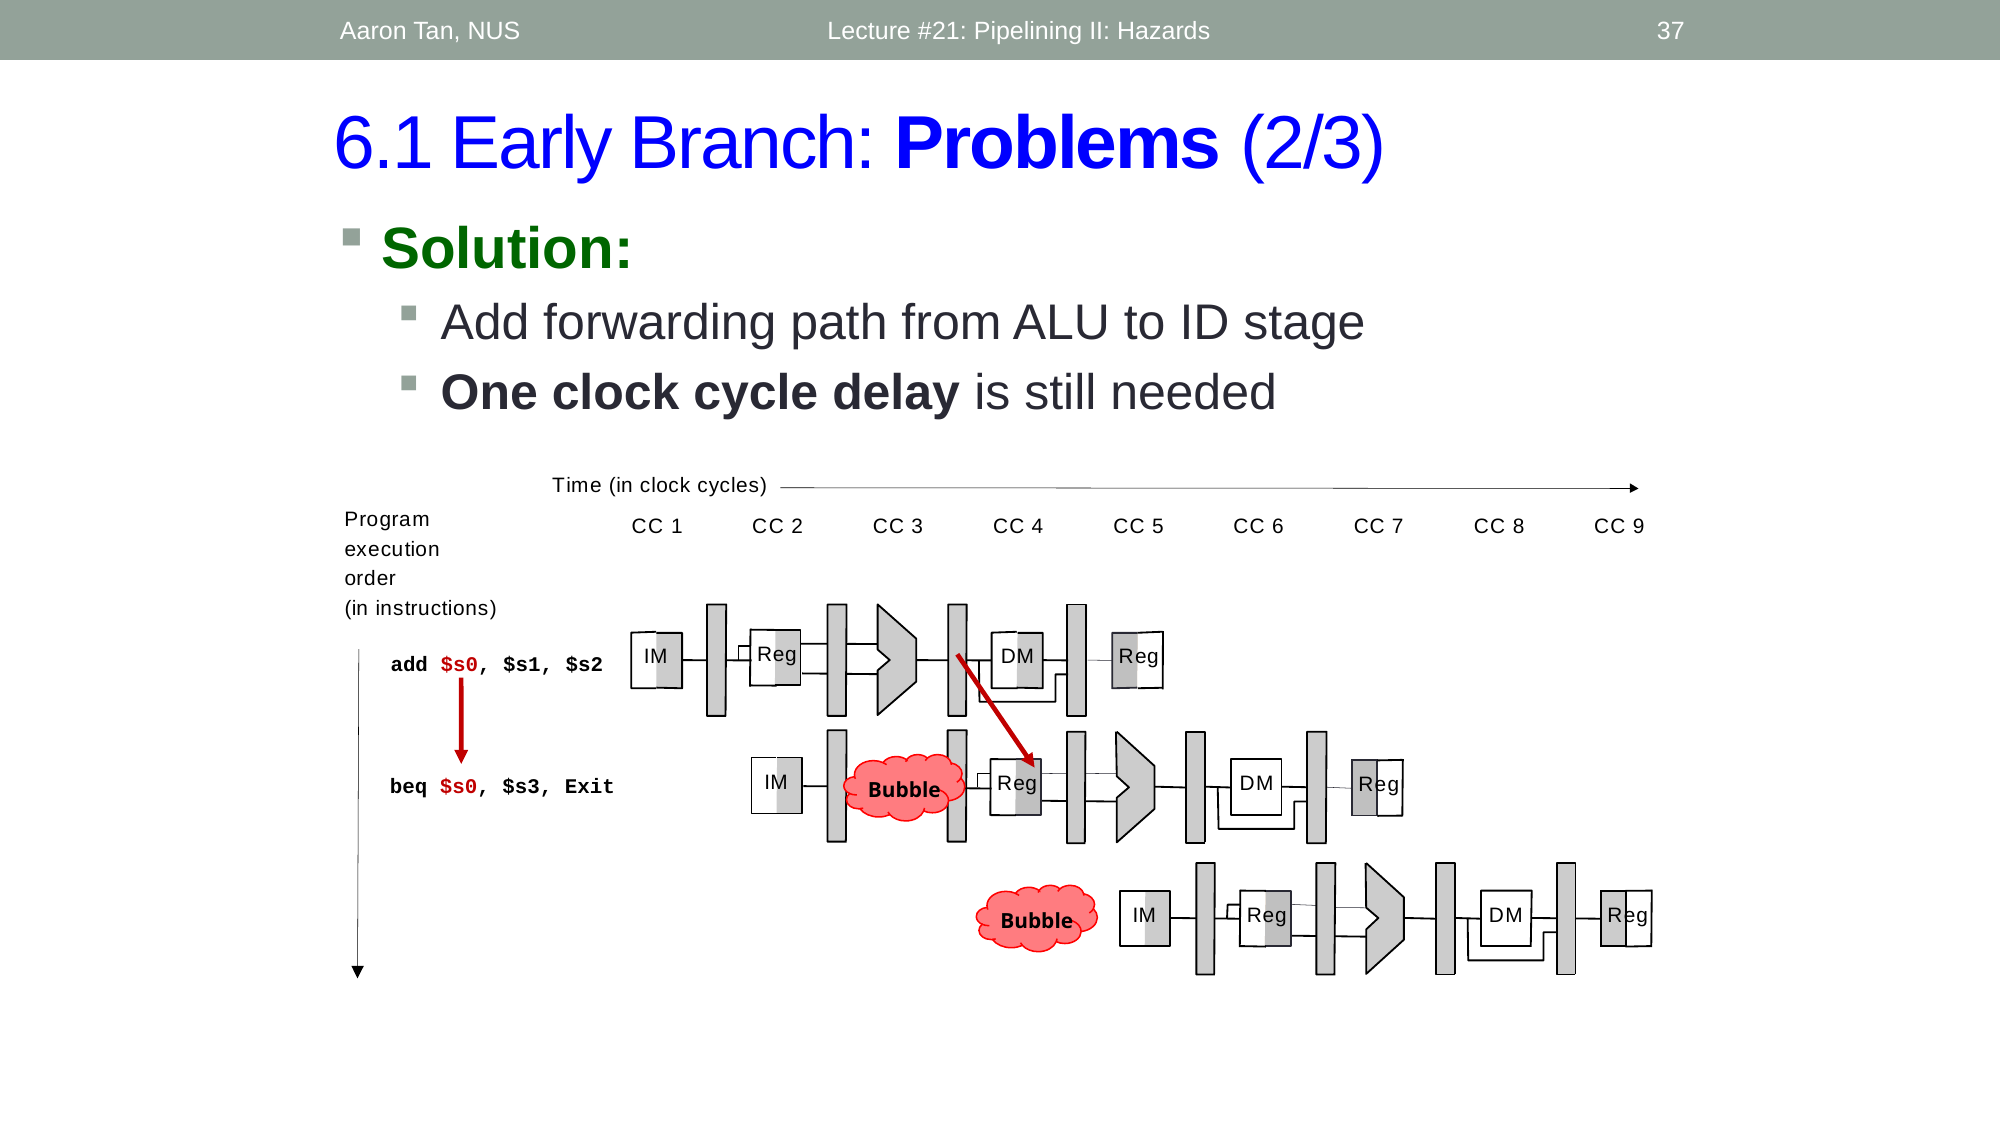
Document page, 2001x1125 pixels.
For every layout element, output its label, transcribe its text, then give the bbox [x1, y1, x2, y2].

footer Lecture #21: Pipelining II: Hazards [812, 3, 1488, 57]
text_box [344, 471, 1653, 979]
title 6.1 Early Branch: Problems (2/3) [318, 86, 1700, 192]
slide_number Aaron Tan, NUS [324, 3, 800, 57]
slide_number 37 [1558, 3, 1700, 57]
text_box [460, 653, 1035, 768]
text_box Solution: Add forwarding path from ALU to ID stage One clock cycle delay is still needed [323, 202, 1674, 453]
